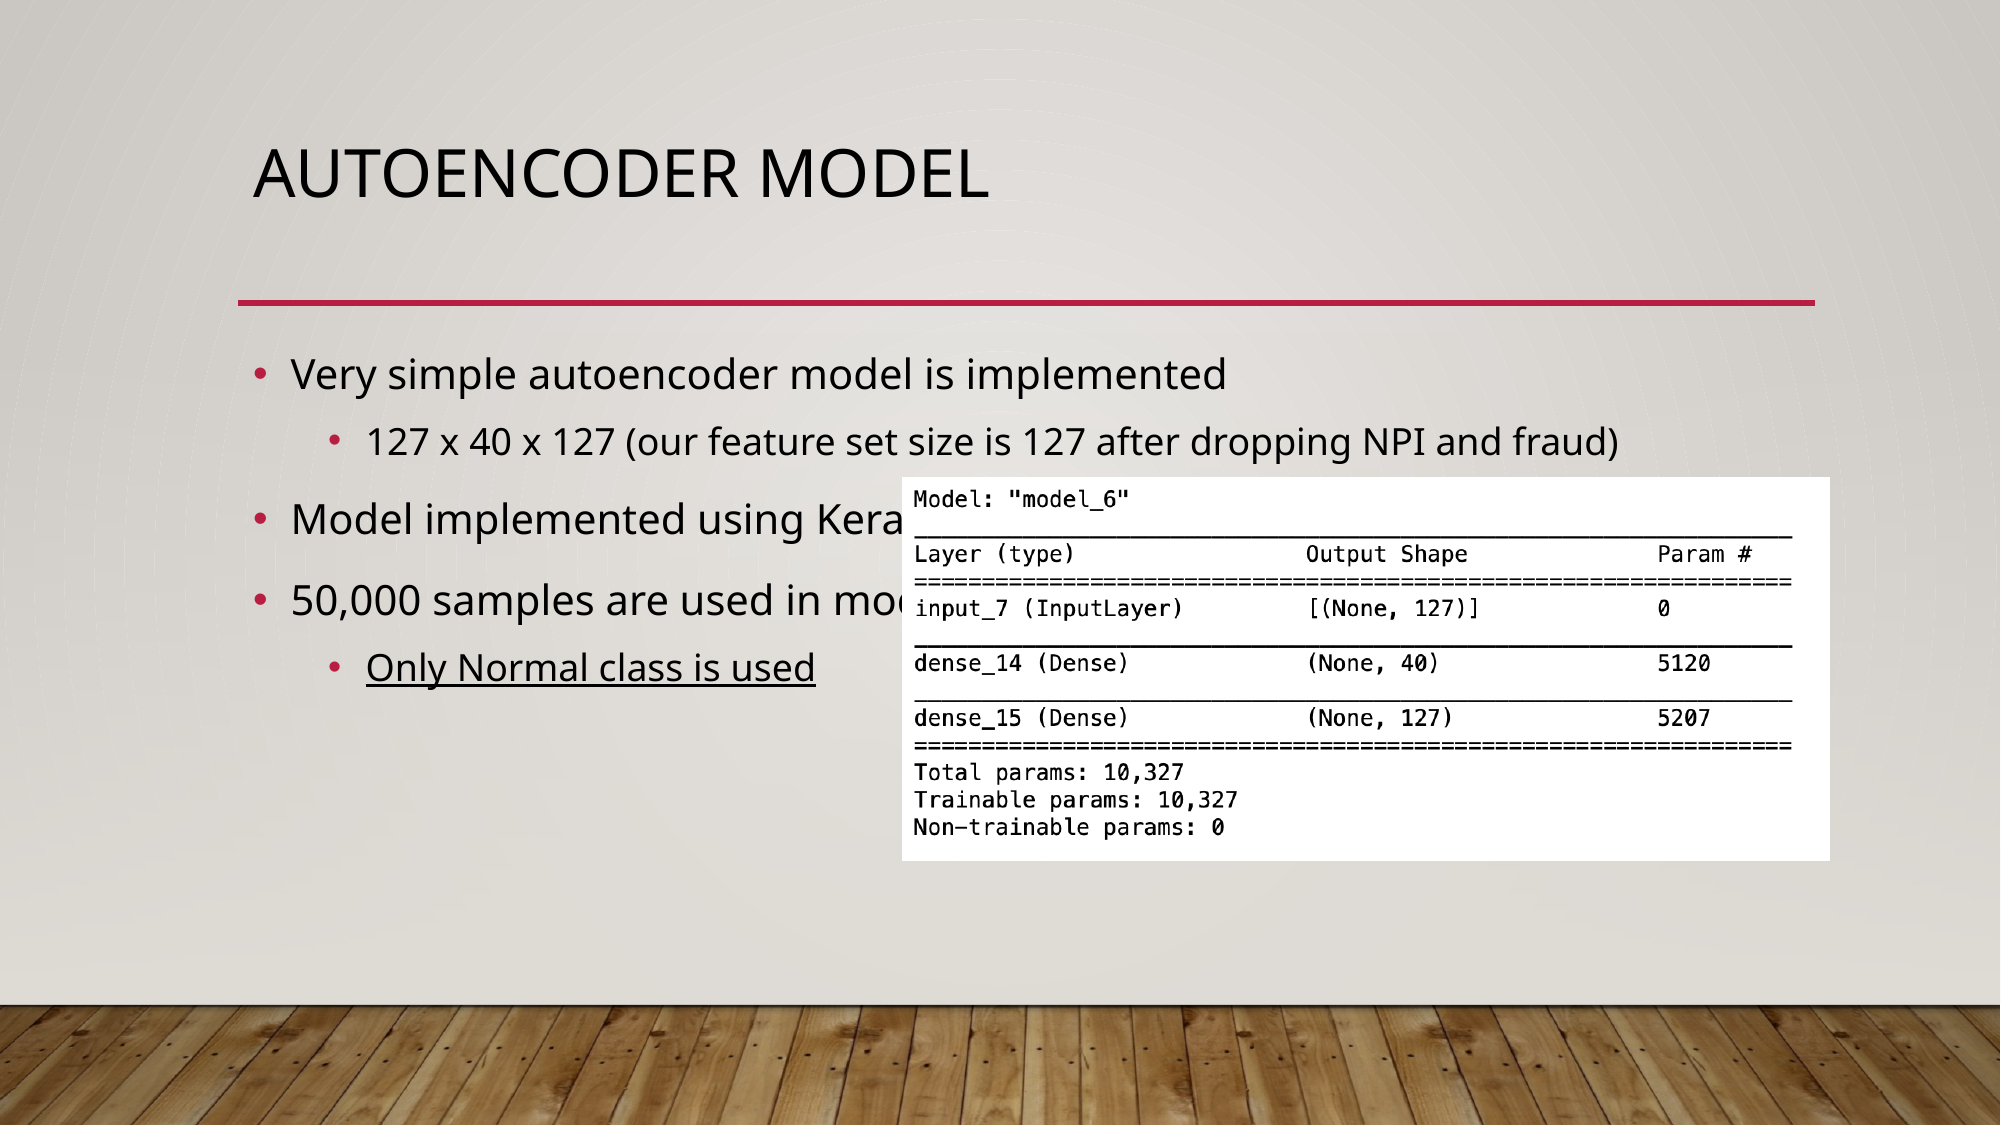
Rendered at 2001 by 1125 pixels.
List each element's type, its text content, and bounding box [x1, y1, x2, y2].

picture [902, 477, 1830, 861]
picture [0, 1005, 2000, 1125]
list Very simple autoencoder model is implemented 127 x 40 x 127 (our feature set size is 127 after dropping NPI and fraud) Model implemented using Keras 50,000 samples are used in model Only Normal class is used [238, 330, 1814, 897]
title Autoencoder model [238, 131, 1814, 305]
